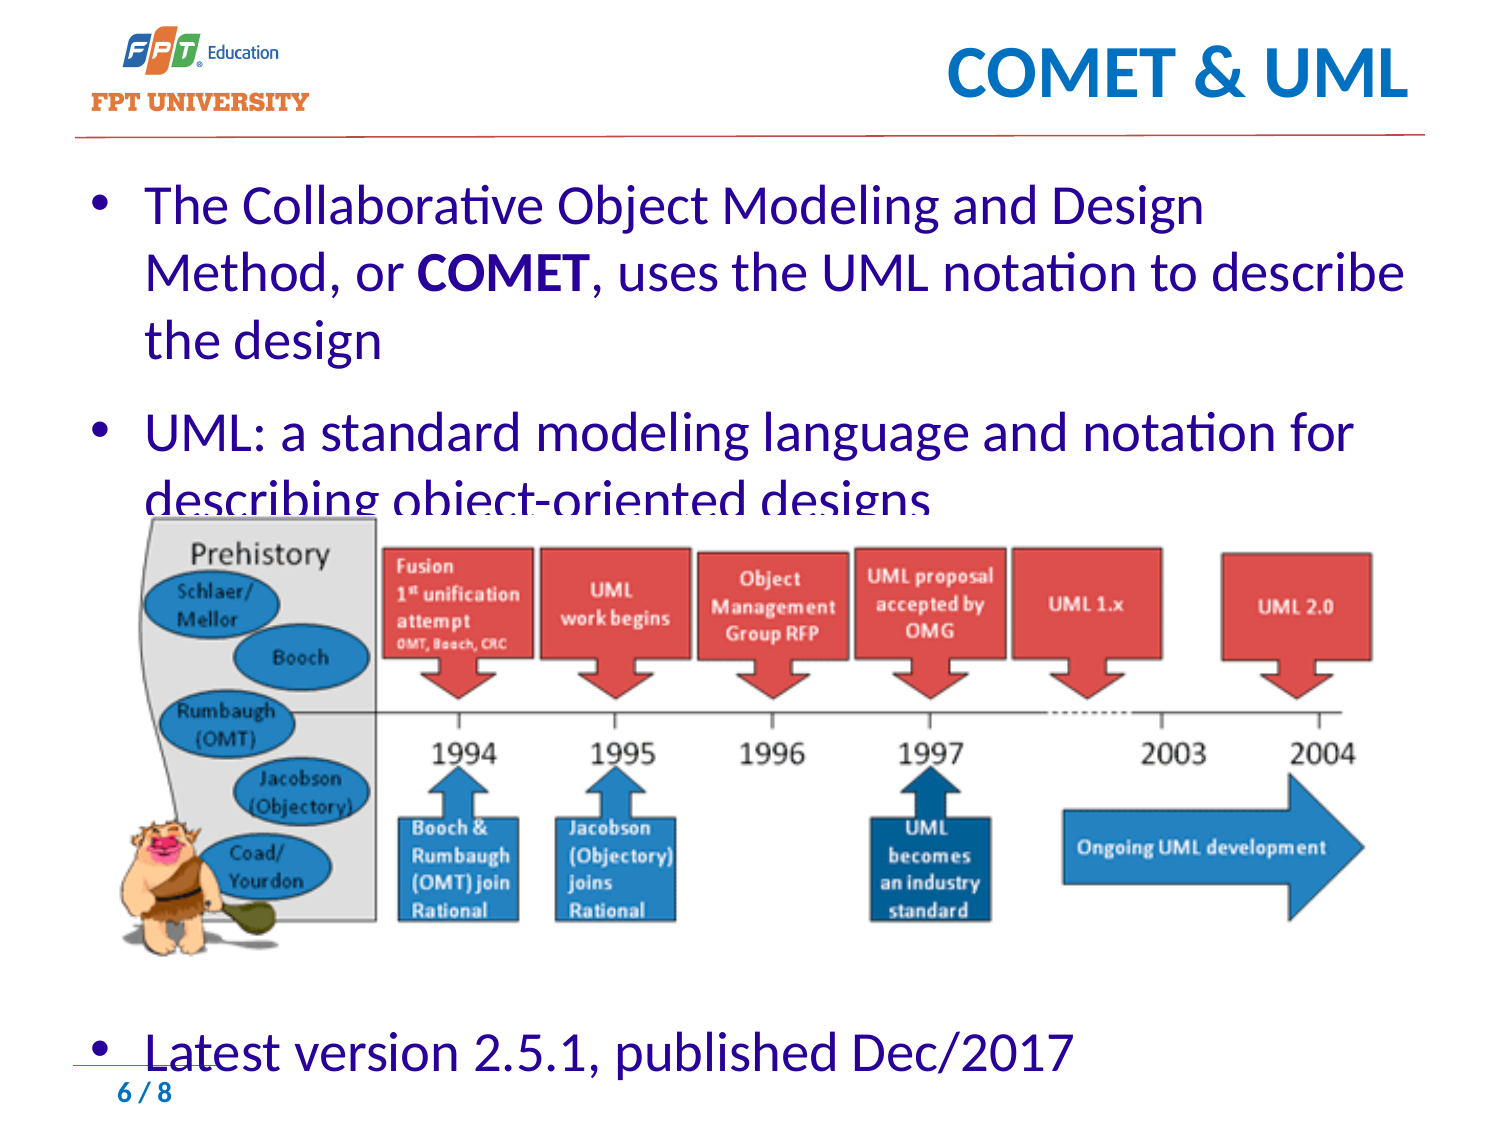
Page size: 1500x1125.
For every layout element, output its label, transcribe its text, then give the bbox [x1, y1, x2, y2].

list ﻿The Collaborative Object Modeling and Design Method, or COMET, uses the UML notation to describe the design ﻿UML: a standard modeling language and notation for describing object-oriented designs Latest version 2.5.1, published Dec/2017 [75, 160, 1425, 1094]
picture [77, 2, 315, 133]
title COMET & UML [315, 0, 1425, 135]
picture [117, 514, 1383, 960]
